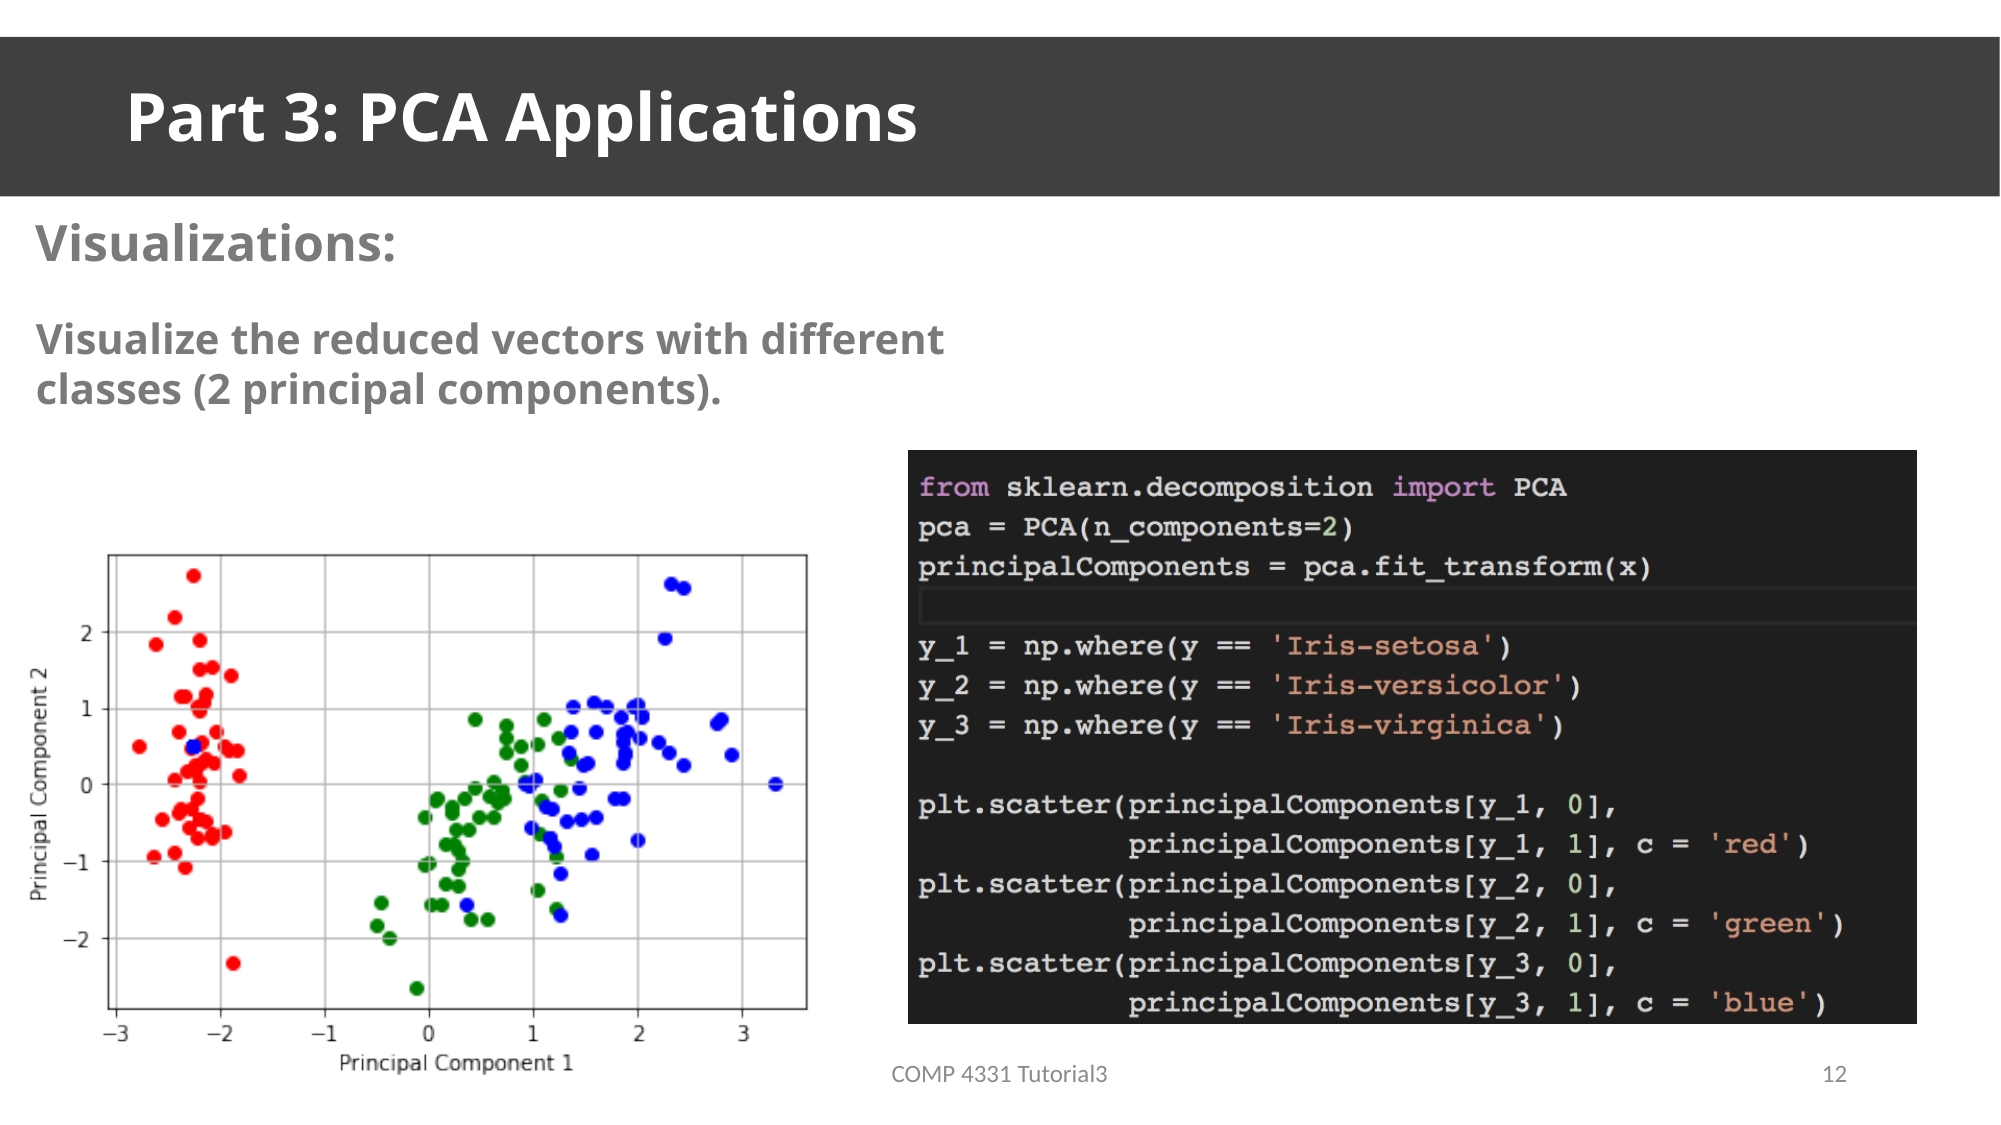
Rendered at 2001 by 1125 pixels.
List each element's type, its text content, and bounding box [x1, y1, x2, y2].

title Part 3: PCA Applications [109, 63, 1891, 178]
footer COMP 4331 Tutorial3 [662, 1042, 1338, 1103]
text_box Visualizations: [21, 204, 569, 280]
text_box Visualize the reduced vectors with different classes (2 principal components). [21, 305, 1150, 420]
text_box [0, 36, 2000, 197]
slide_number 12 [1412, 1042, 1863, 1103]
picture [908, 450, 1917, 1024]
picture [18, 542, 819, 1089]
